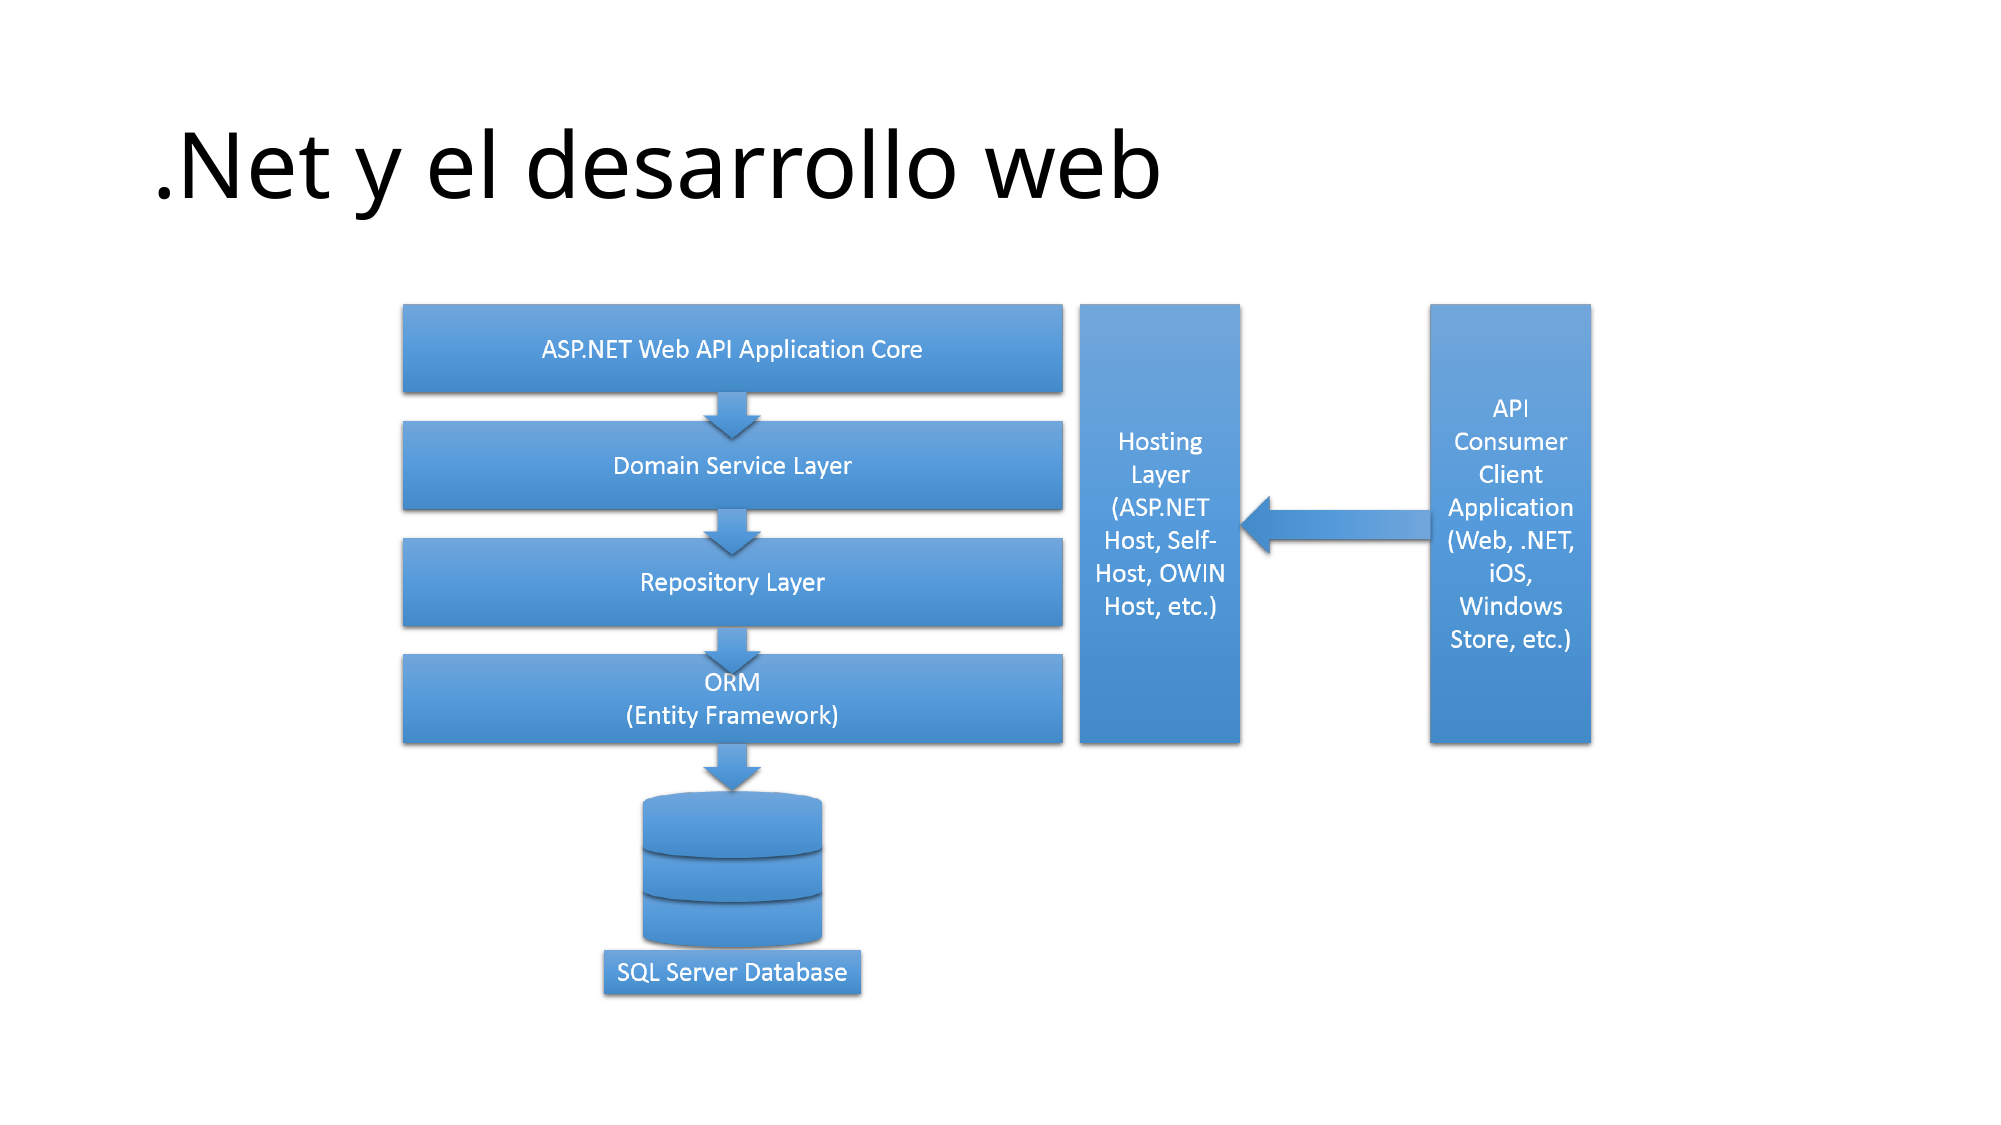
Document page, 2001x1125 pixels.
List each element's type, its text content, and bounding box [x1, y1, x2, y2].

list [395, 299, 1605, 1014]
title .Net y el desarrollo web [137, 59, 1863, 278]
